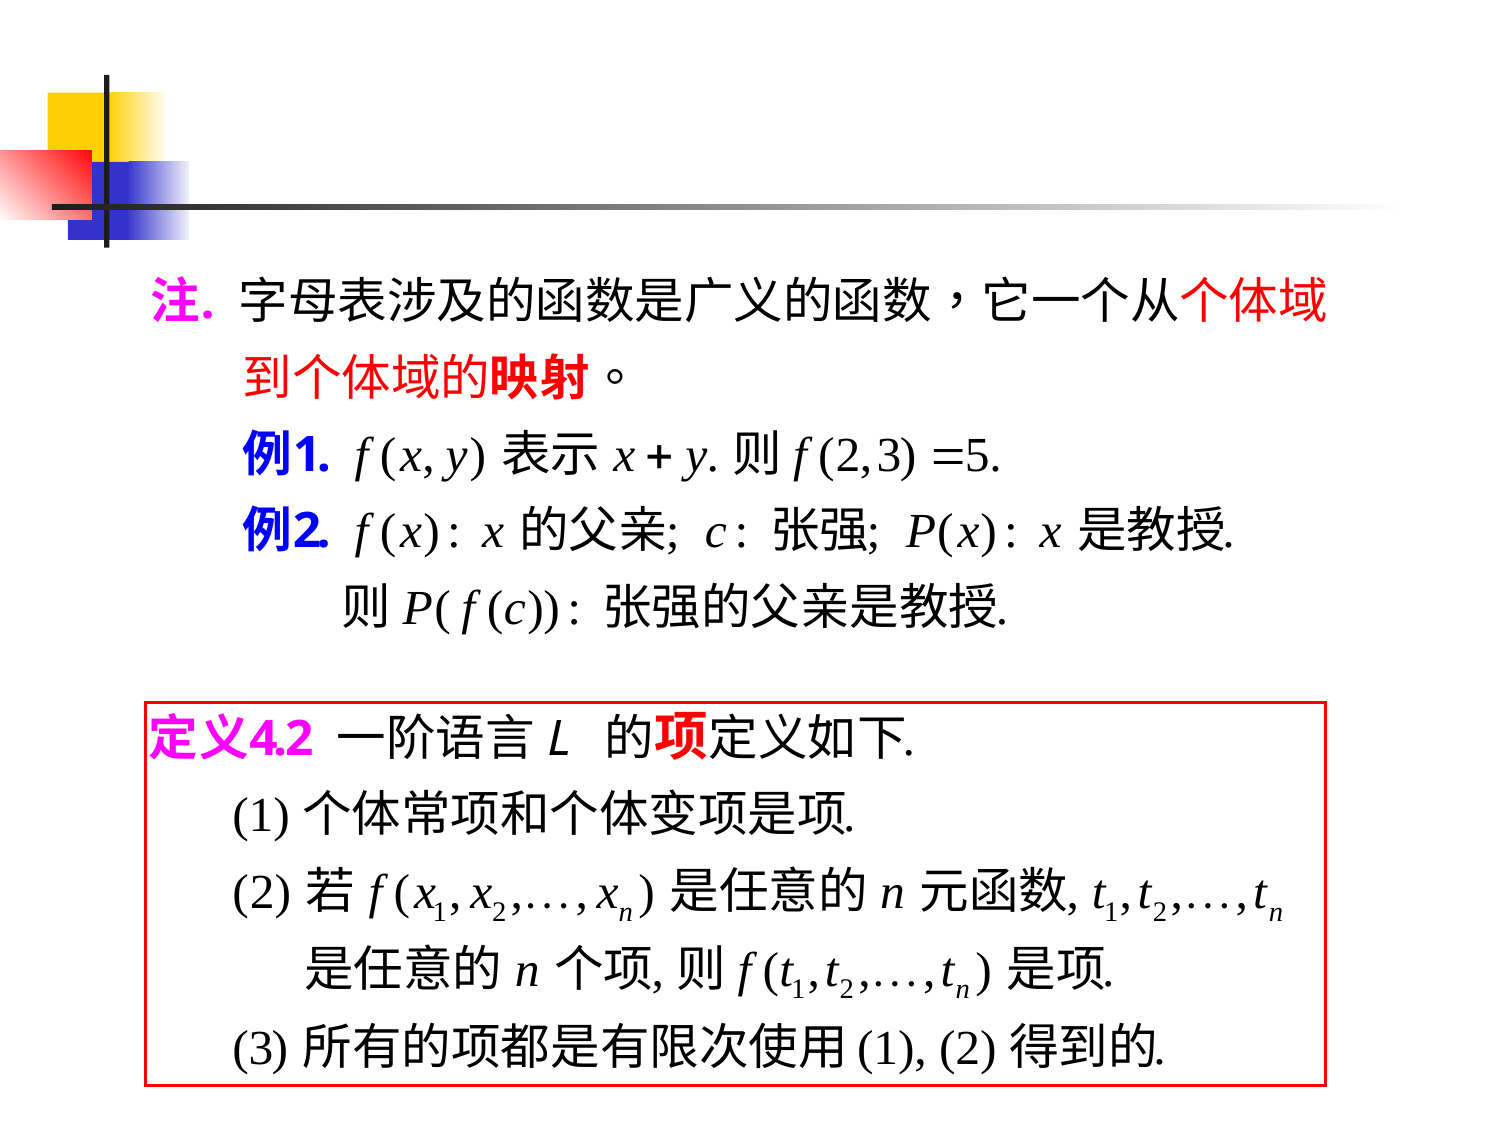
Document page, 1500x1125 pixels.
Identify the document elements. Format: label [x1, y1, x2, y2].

text_box [147, 267, 1337, 647]
text_box [147, 704, 1324, 1084]
